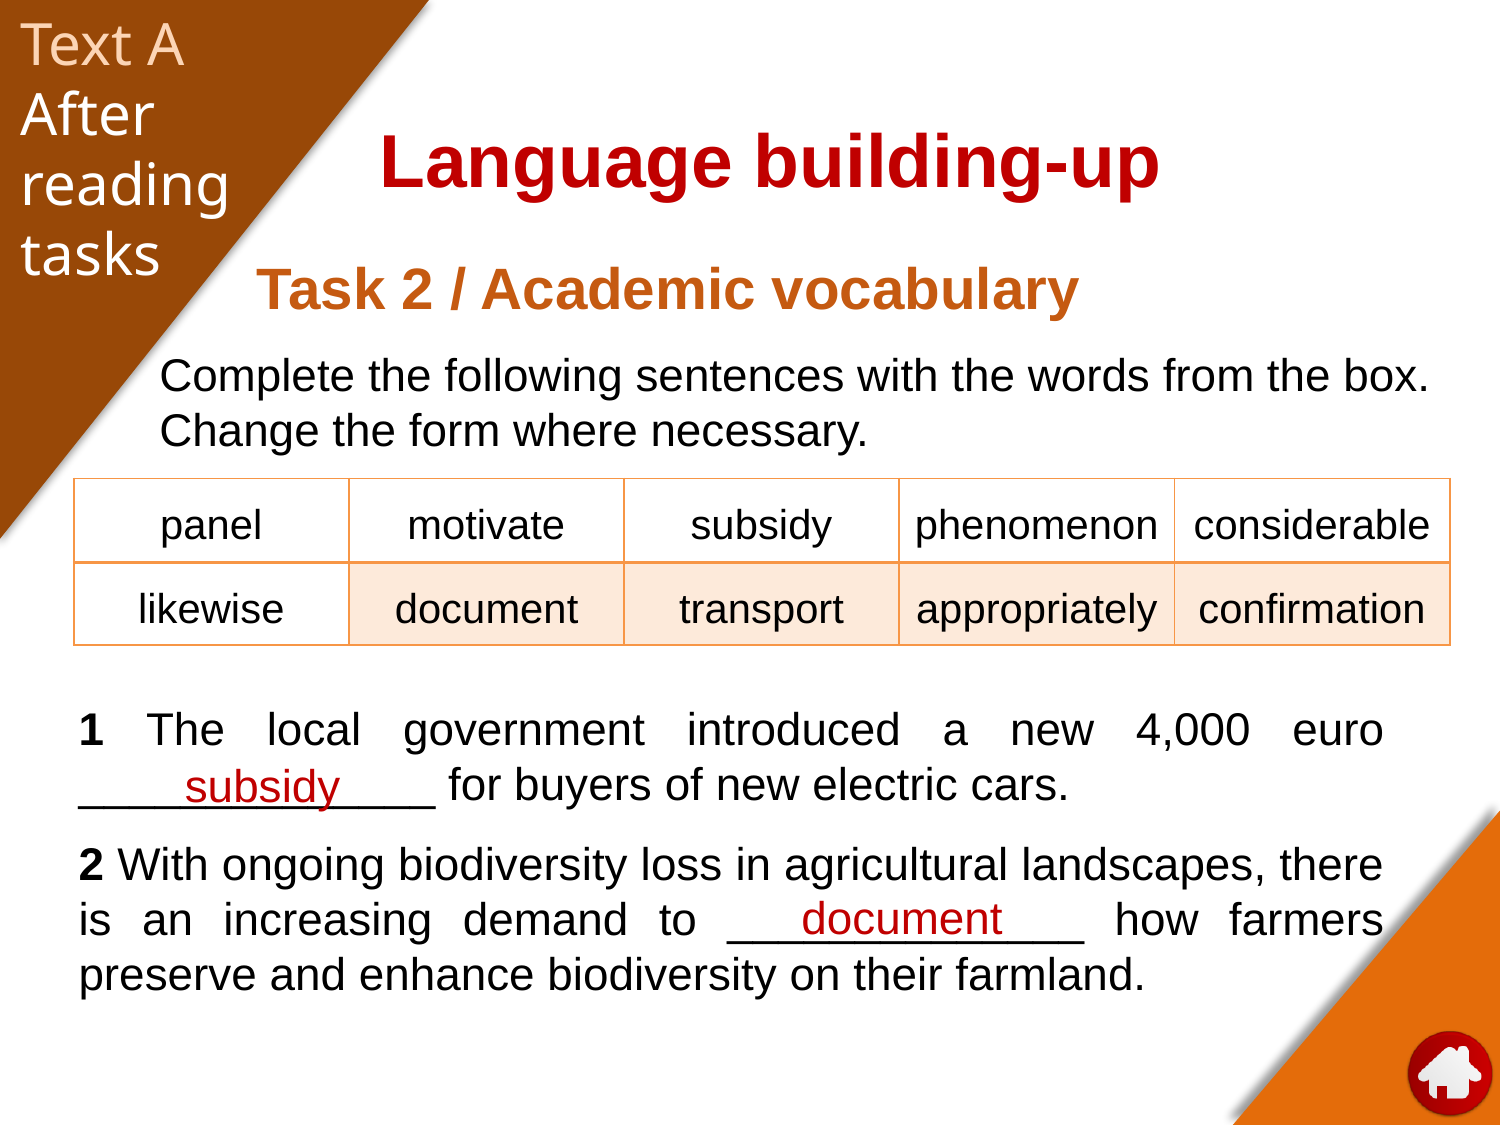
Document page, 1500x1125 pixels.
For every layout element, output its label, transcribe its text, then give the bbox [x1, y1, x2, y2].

text_box Text A After reading tasks [5, 26, 339, 268]
text_box subsidy [169, 749, 356, 819]
text_box [0, 0, 432, 541]
text_box 1 The local government introduced a new 4,000 euro ______________ for buyers of new electric cars. 2 With ongoing biodiversity loss in agricultural landscapes, there is an increasing demand to ______________ how farmers preserve and enhance biodiversity on their farmland. [63, 692, 1400, 1007]
table_header panel [75, 479, 348, 561]
table_header motivate [350, 479, 623, 561]
table_cell document [350, 564, 623, 644]
table_header phenomenon [900, 479, 1174, 561]
picture [1399, 1024, 1500, 1125]
table_header subsidy [625, 479, 898, 561]
text_box Language building-up [364, 105, 1177, 210]
table_cell confirmation [1175, 564, 1449, 644]
text_box Complete the following sentences with the words from the box. Change the form where necessary. [144, 338, 1471, 463]
table_cell transport [625, 564, 898, 644]
table_cell appropriately [900, 564, 1174, 644]
text_box Task 2 / Academic vocabulary [242, 243, 1164, 329]
text_box document [786, 881, 1018, 952]
text_box [1230, 808, 1500, 1125]
table_header considerable [1175, 479, 1449, 561]
table_cell likewise [75, 564, 348, 644]
